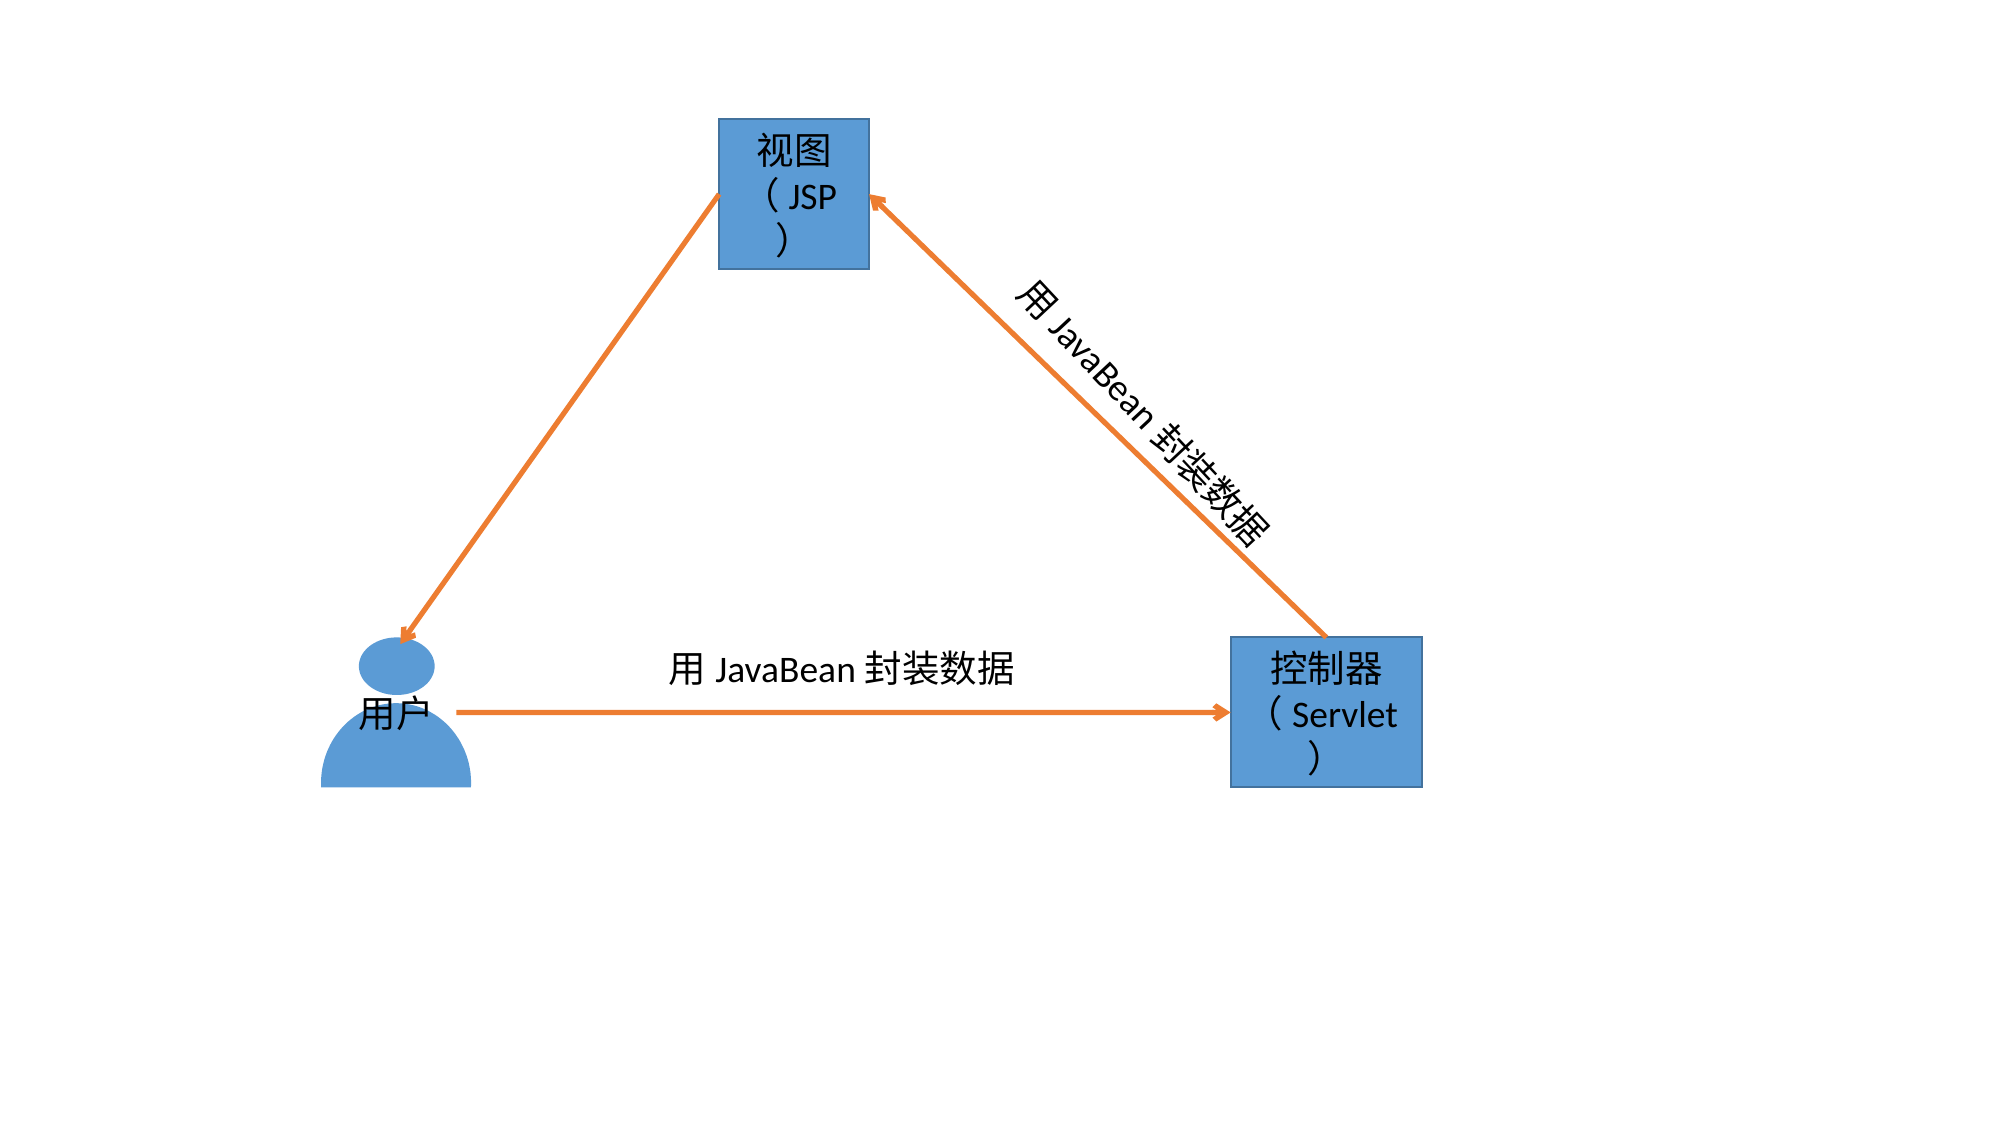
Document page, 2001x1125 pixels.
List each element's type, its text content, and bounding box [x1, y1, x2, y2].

text_box 用户 [321, 703, 472, 788]
text_box 用JavaBean封装数据 [654, 637, 1033, 698]
text_box 控制器（Servlet） [1230, 636, 1423, 788]
text_box 视图（JSP） [718, 118, 870, 270]
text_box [400, 194, 720, 645]
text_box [869, 194, 1327, 638]
text_box 用户 [358, 637, 435, 695]
